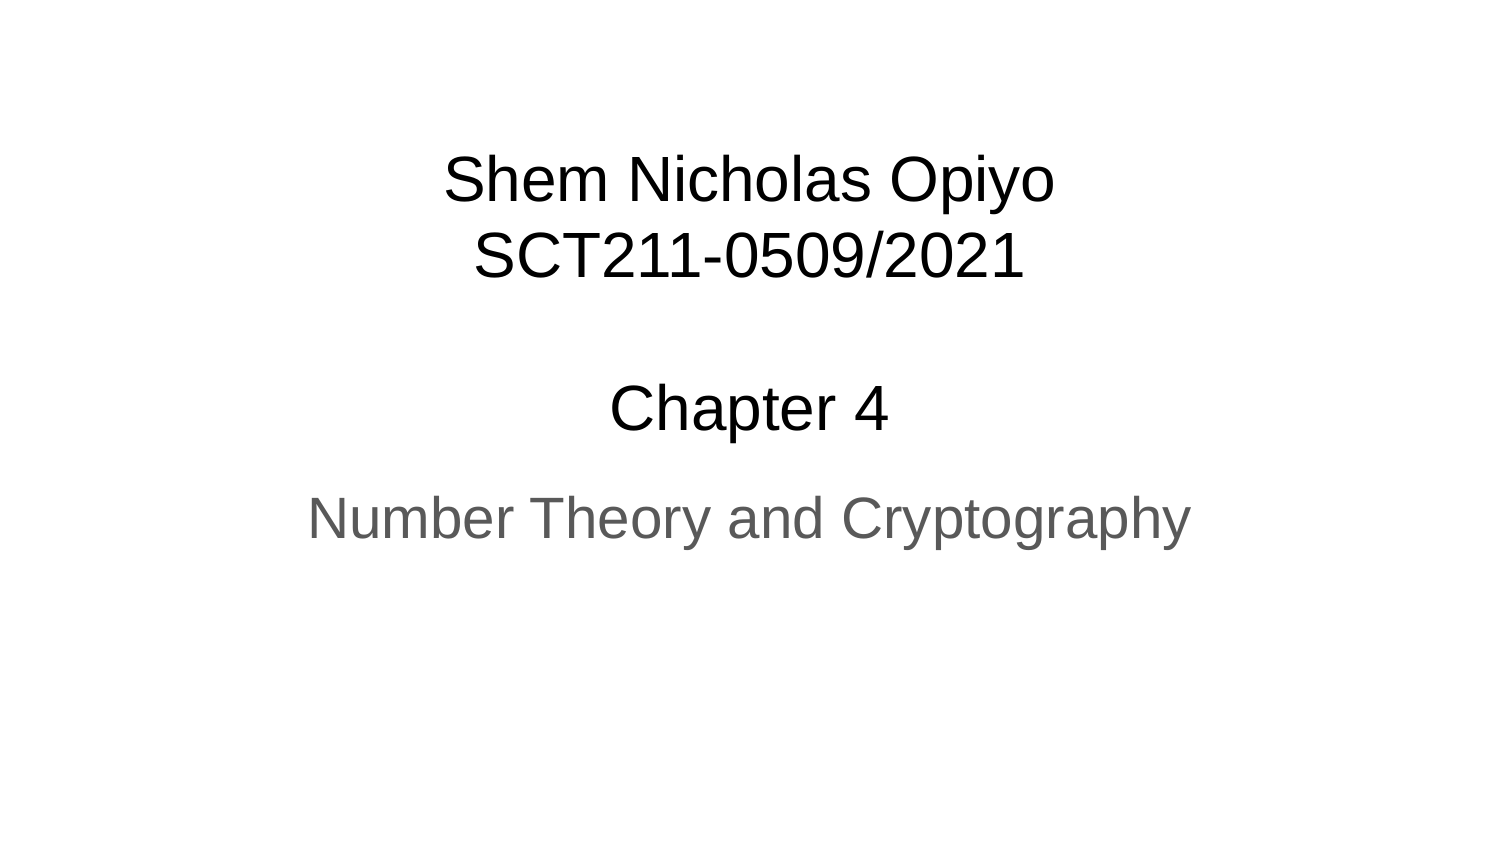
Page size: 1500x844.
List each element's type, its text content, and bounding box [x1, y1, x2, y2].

subtitle Number Theory and Cryptography [51, 464, 1449, 595]
title Shem Nicholas Opiyo SCT211-0509/2021 Chapter 4 [51, 122, 1449, 459]
